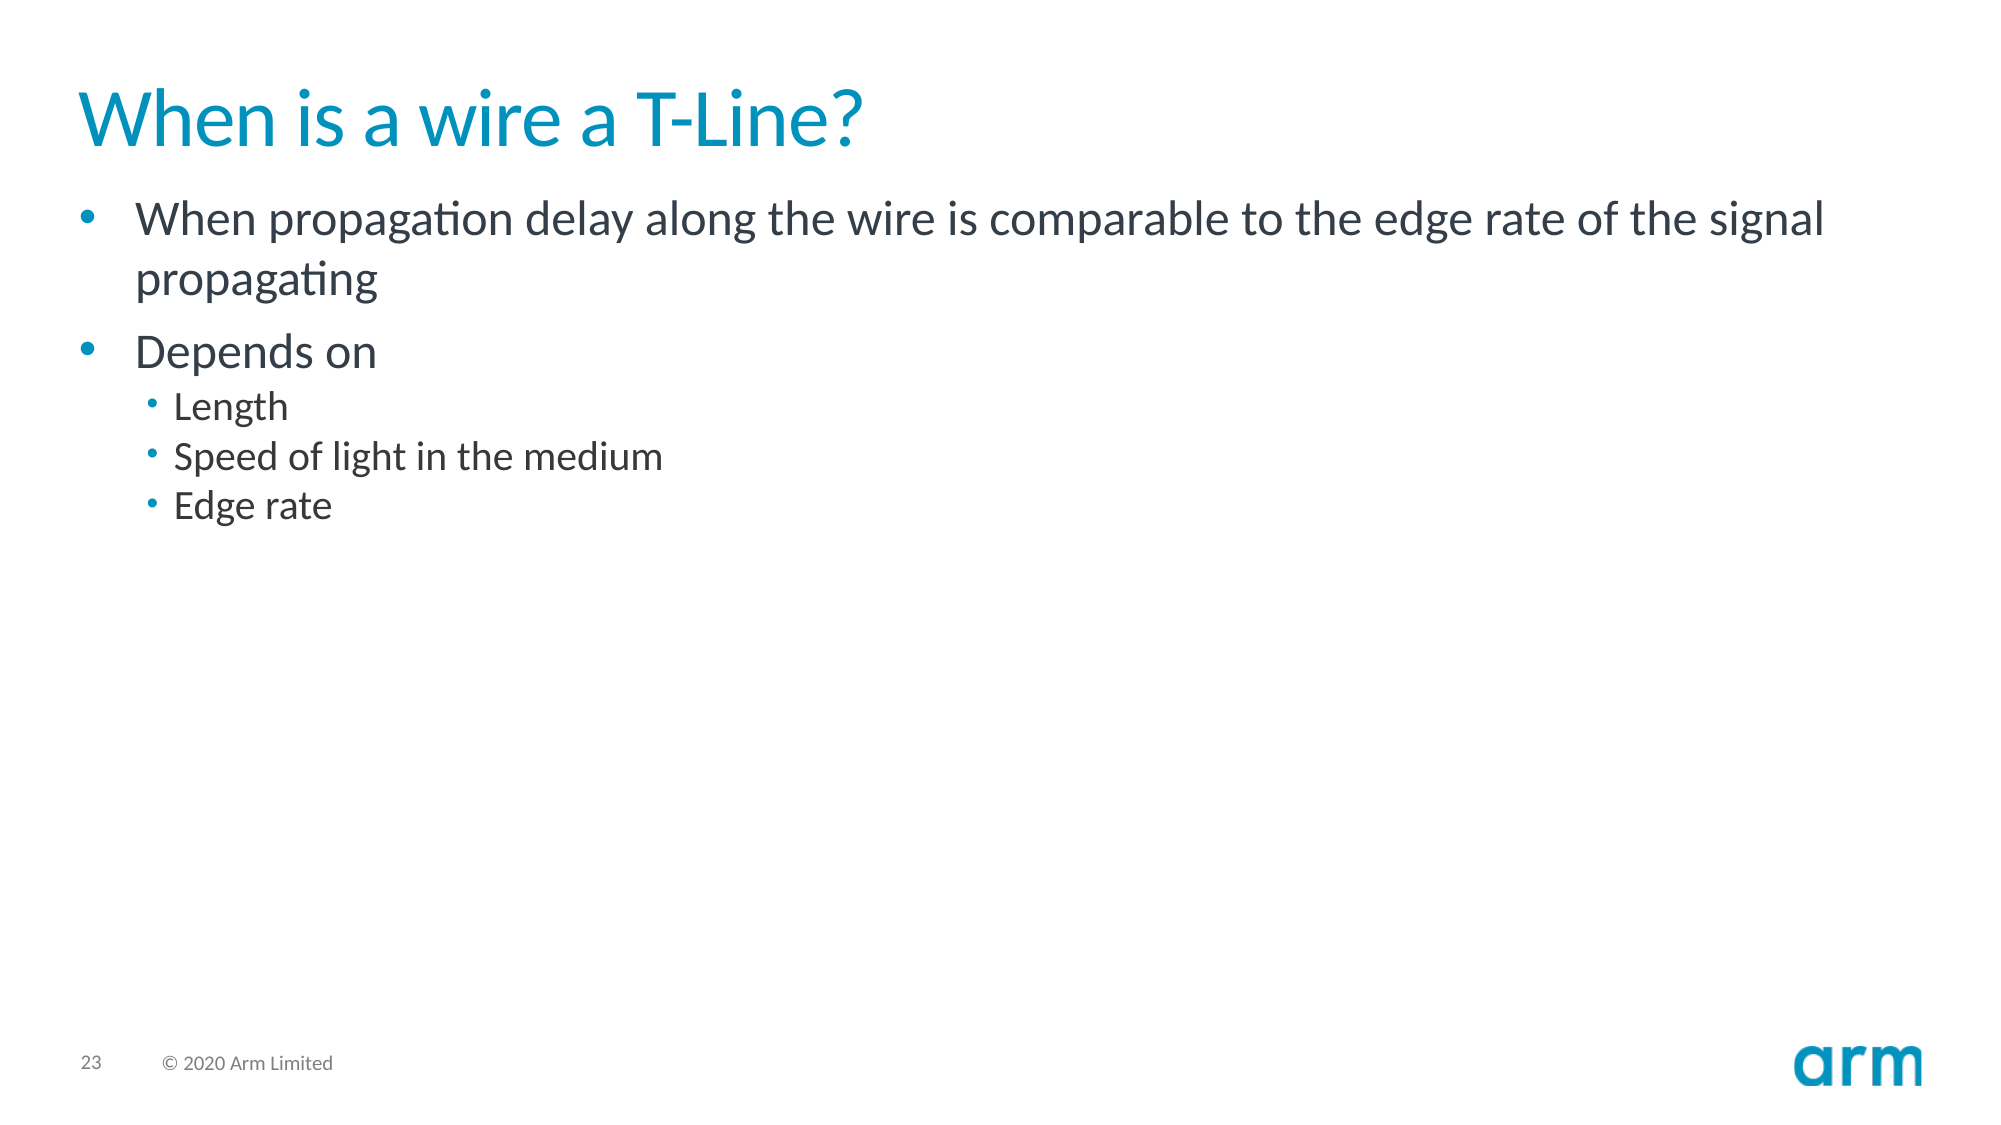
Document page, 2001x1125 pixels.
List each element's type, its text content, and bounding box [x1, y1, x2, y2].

list When propagation delay along the wire is comparable to the edge rate of the signal propagating Depends on Length Speed of light in the medium Edge rate [78, 185, 1923, 941]
title When is a wire a T-Line? [78, 78, 1922, 185]
